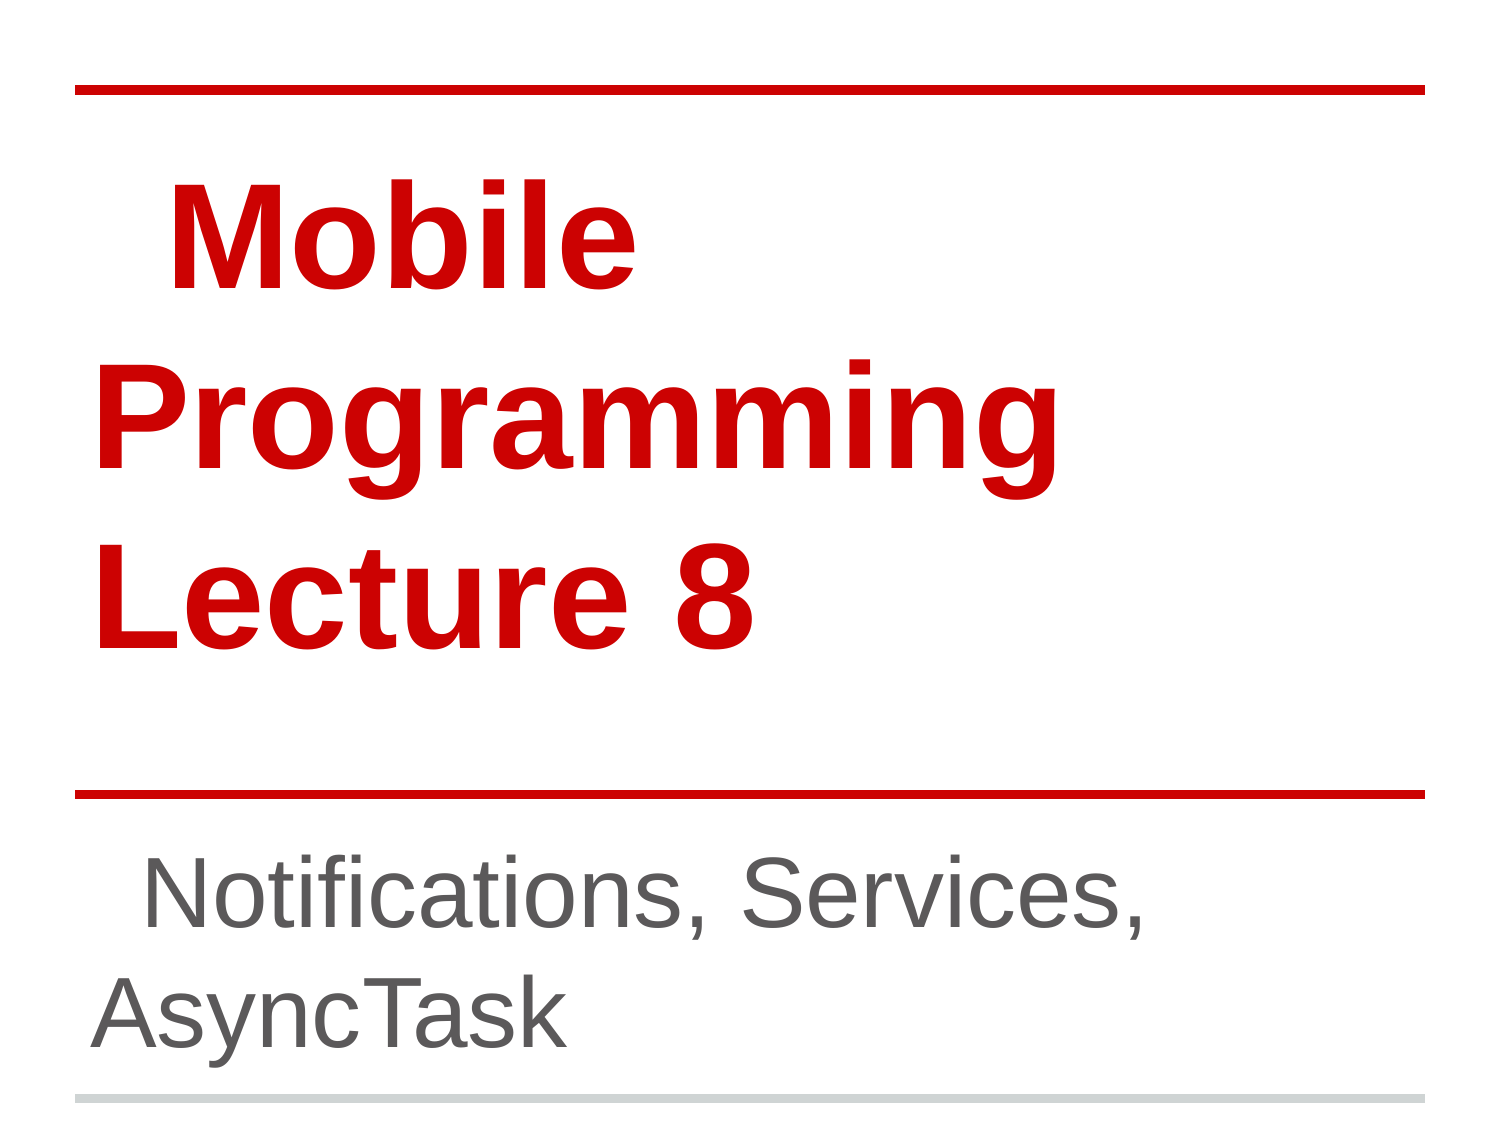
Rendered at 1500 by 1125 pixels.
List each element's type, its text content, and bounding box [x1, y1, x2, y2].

subtitle Notifications, Services, AsyncTask [75, 812, 1425, 1083]
title Mobile Programming Lecture 8 [75, 123, 1425, 782]
